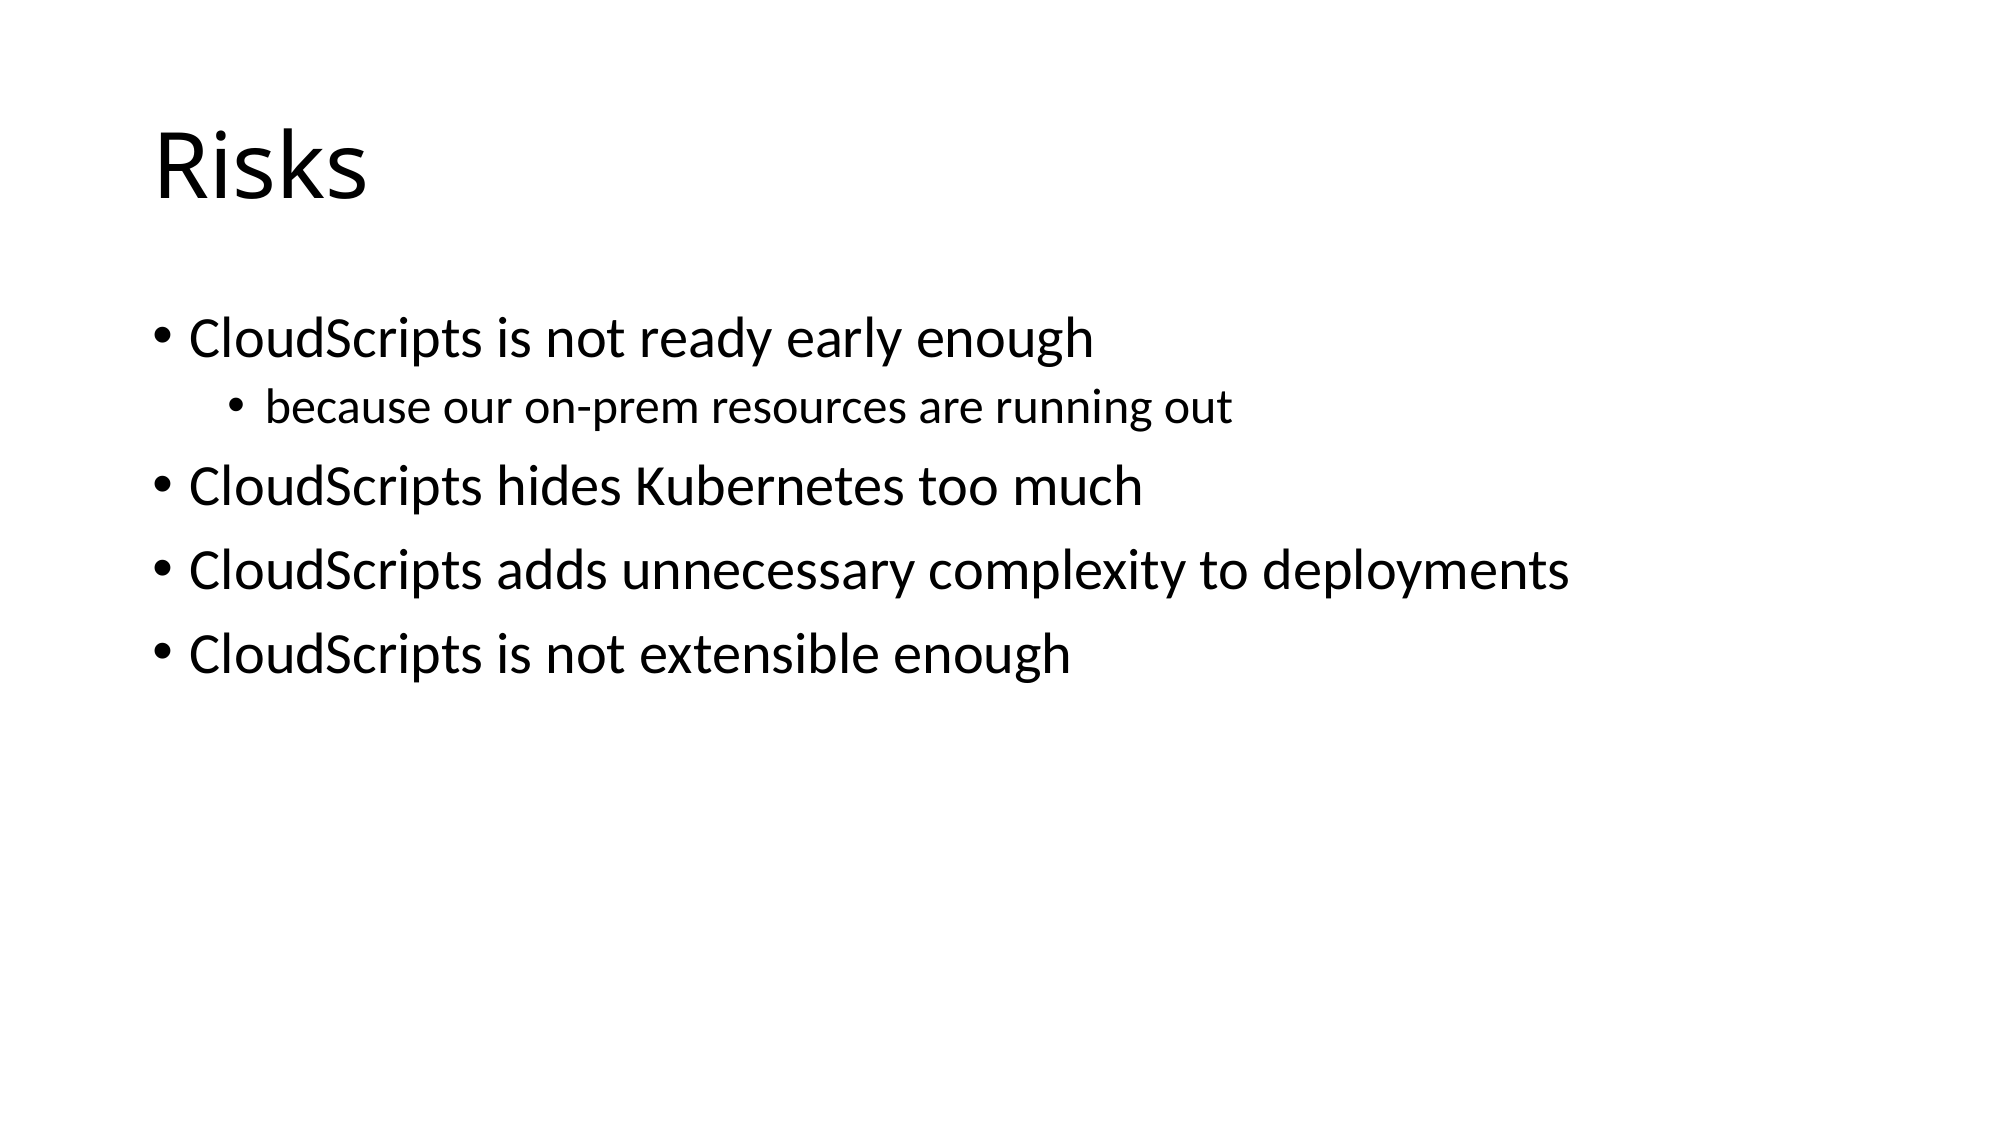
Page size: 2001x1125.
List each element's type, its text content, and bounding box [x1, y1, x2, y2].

list CloudScripts is not ready early enough because our on-prem resources are running out CloudScripts hides Kubernetes too much CloudScripts adds unnecessary complexity to deployments CloudScripts is not extensible enough [137, 299, 1863, 1014]
title Risks [137, 59, 1863, 278]
